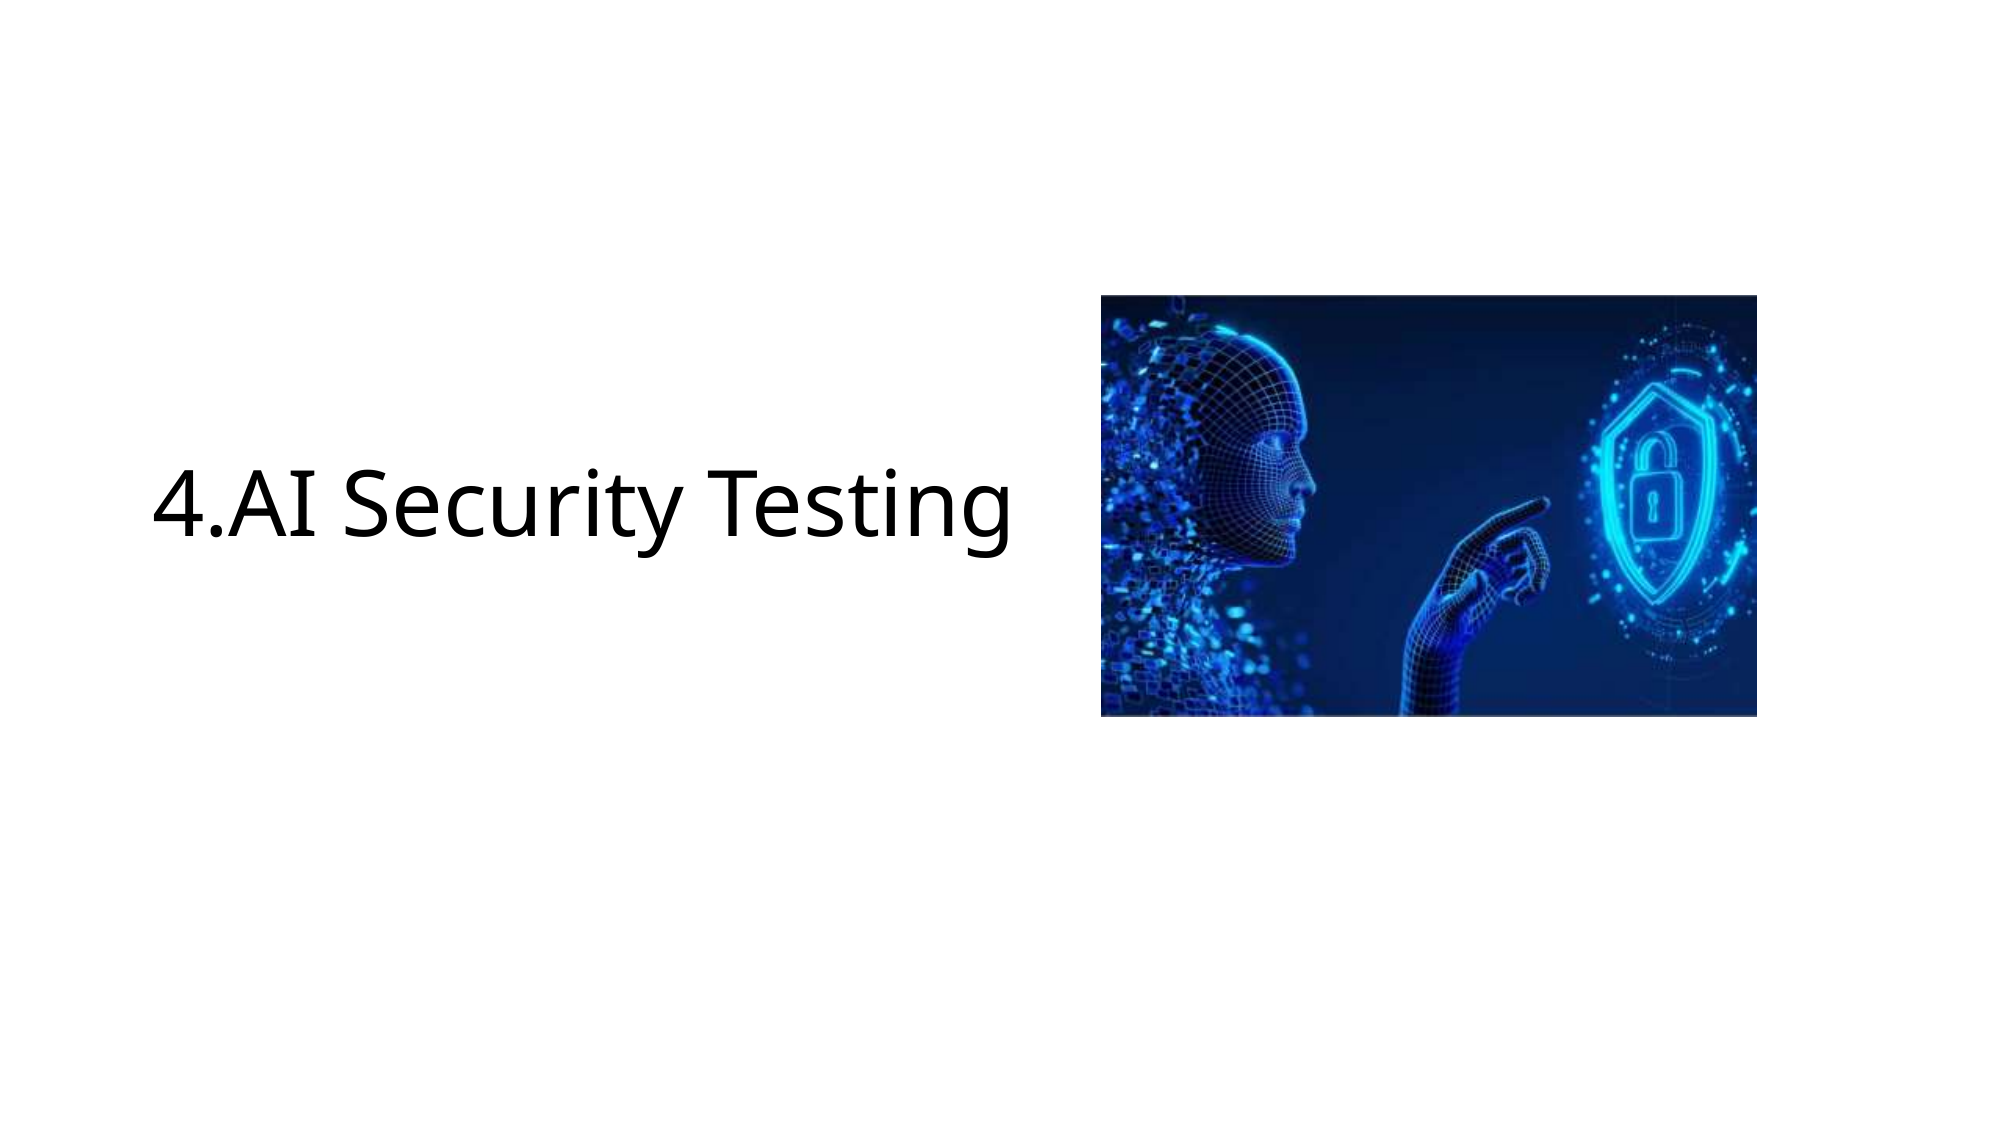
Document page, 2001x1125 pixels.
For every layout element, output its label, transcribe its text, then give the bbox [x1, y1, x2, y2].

title 4.AI Security Testing [150, 403, 1063, 594]
picture [1100, 295, 1757, 717]
